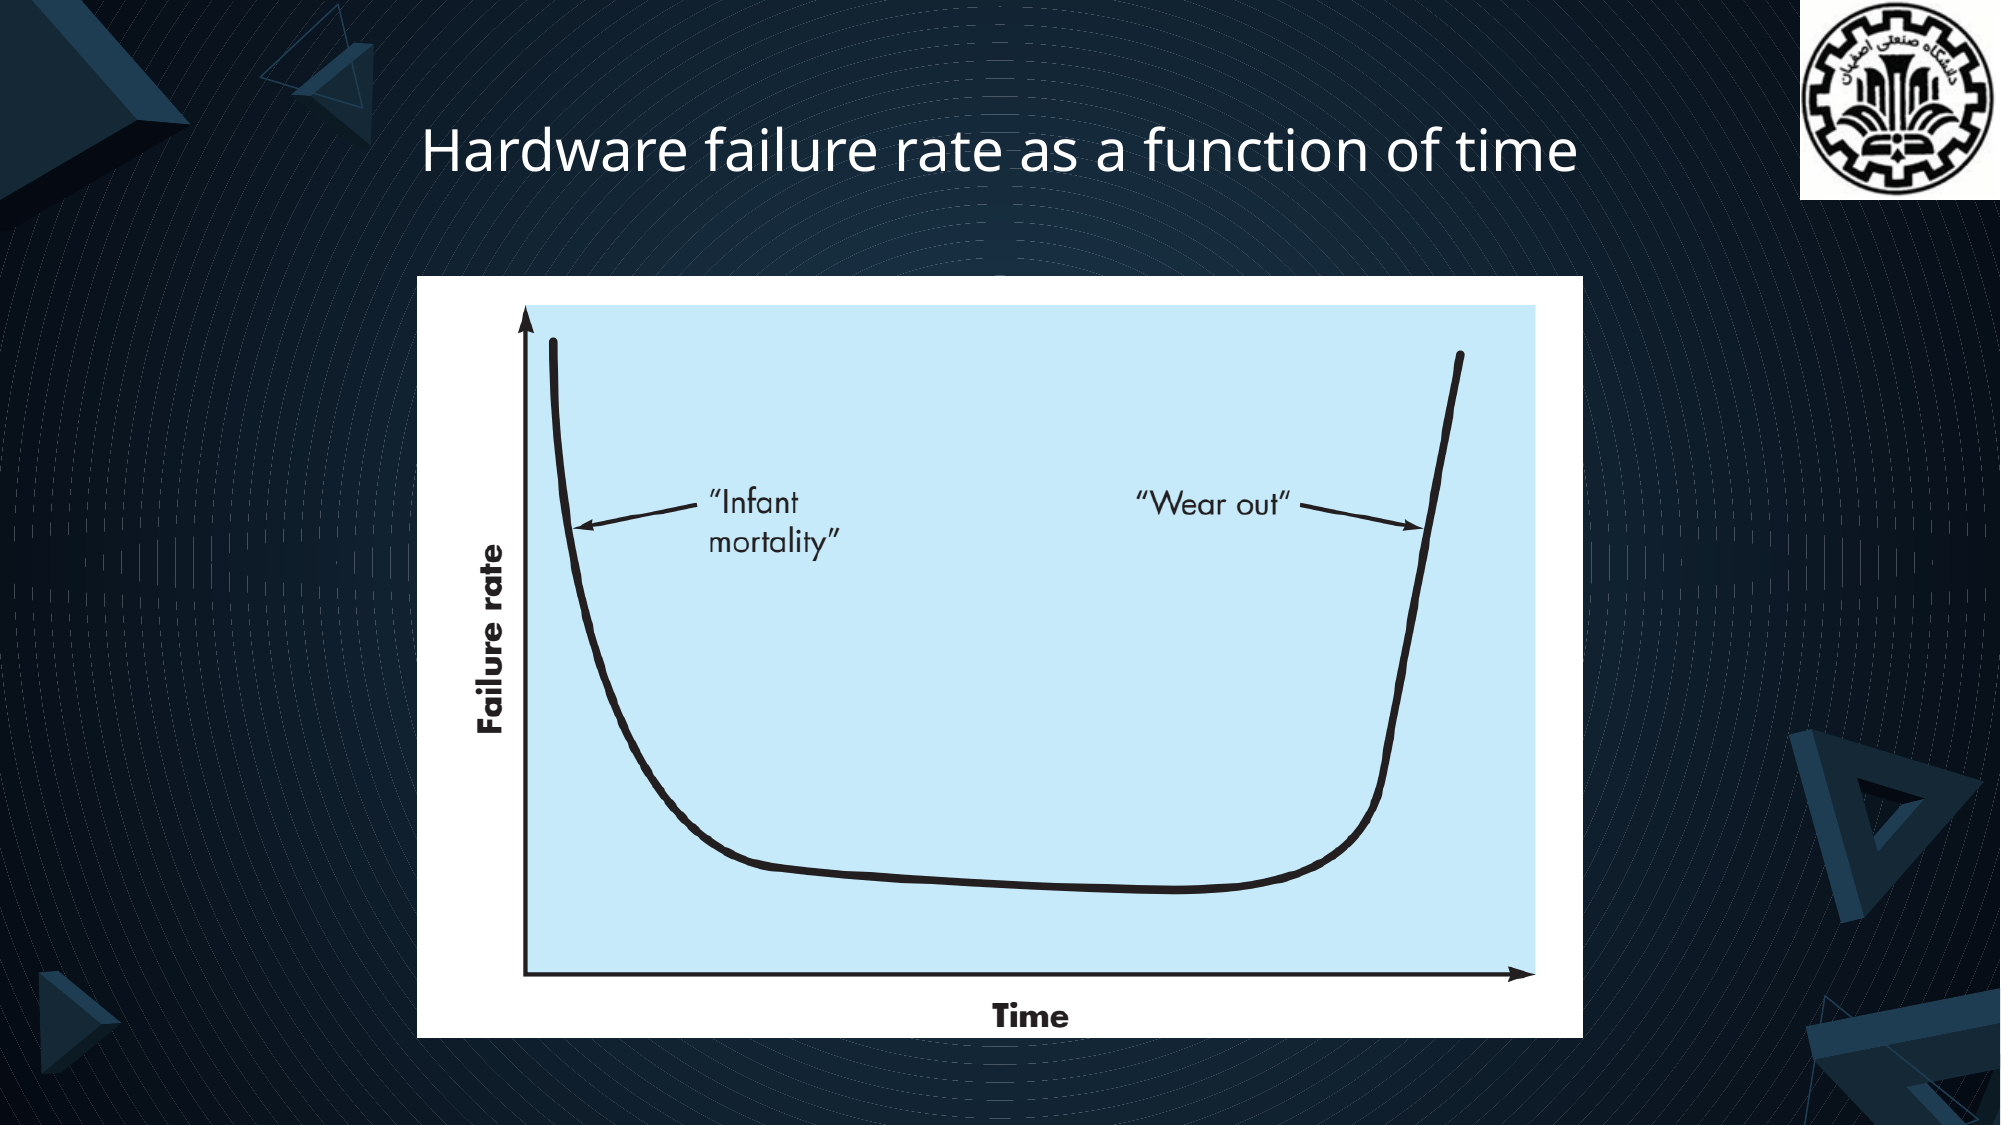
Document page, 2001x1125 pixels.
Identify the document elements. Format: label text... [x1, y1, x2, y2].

picture [417, 276, 1583, 1038]
title Hardware failure rate as a function of time [156, 115, 1794, 180]
picture [1799, 0, 2000, 201]
